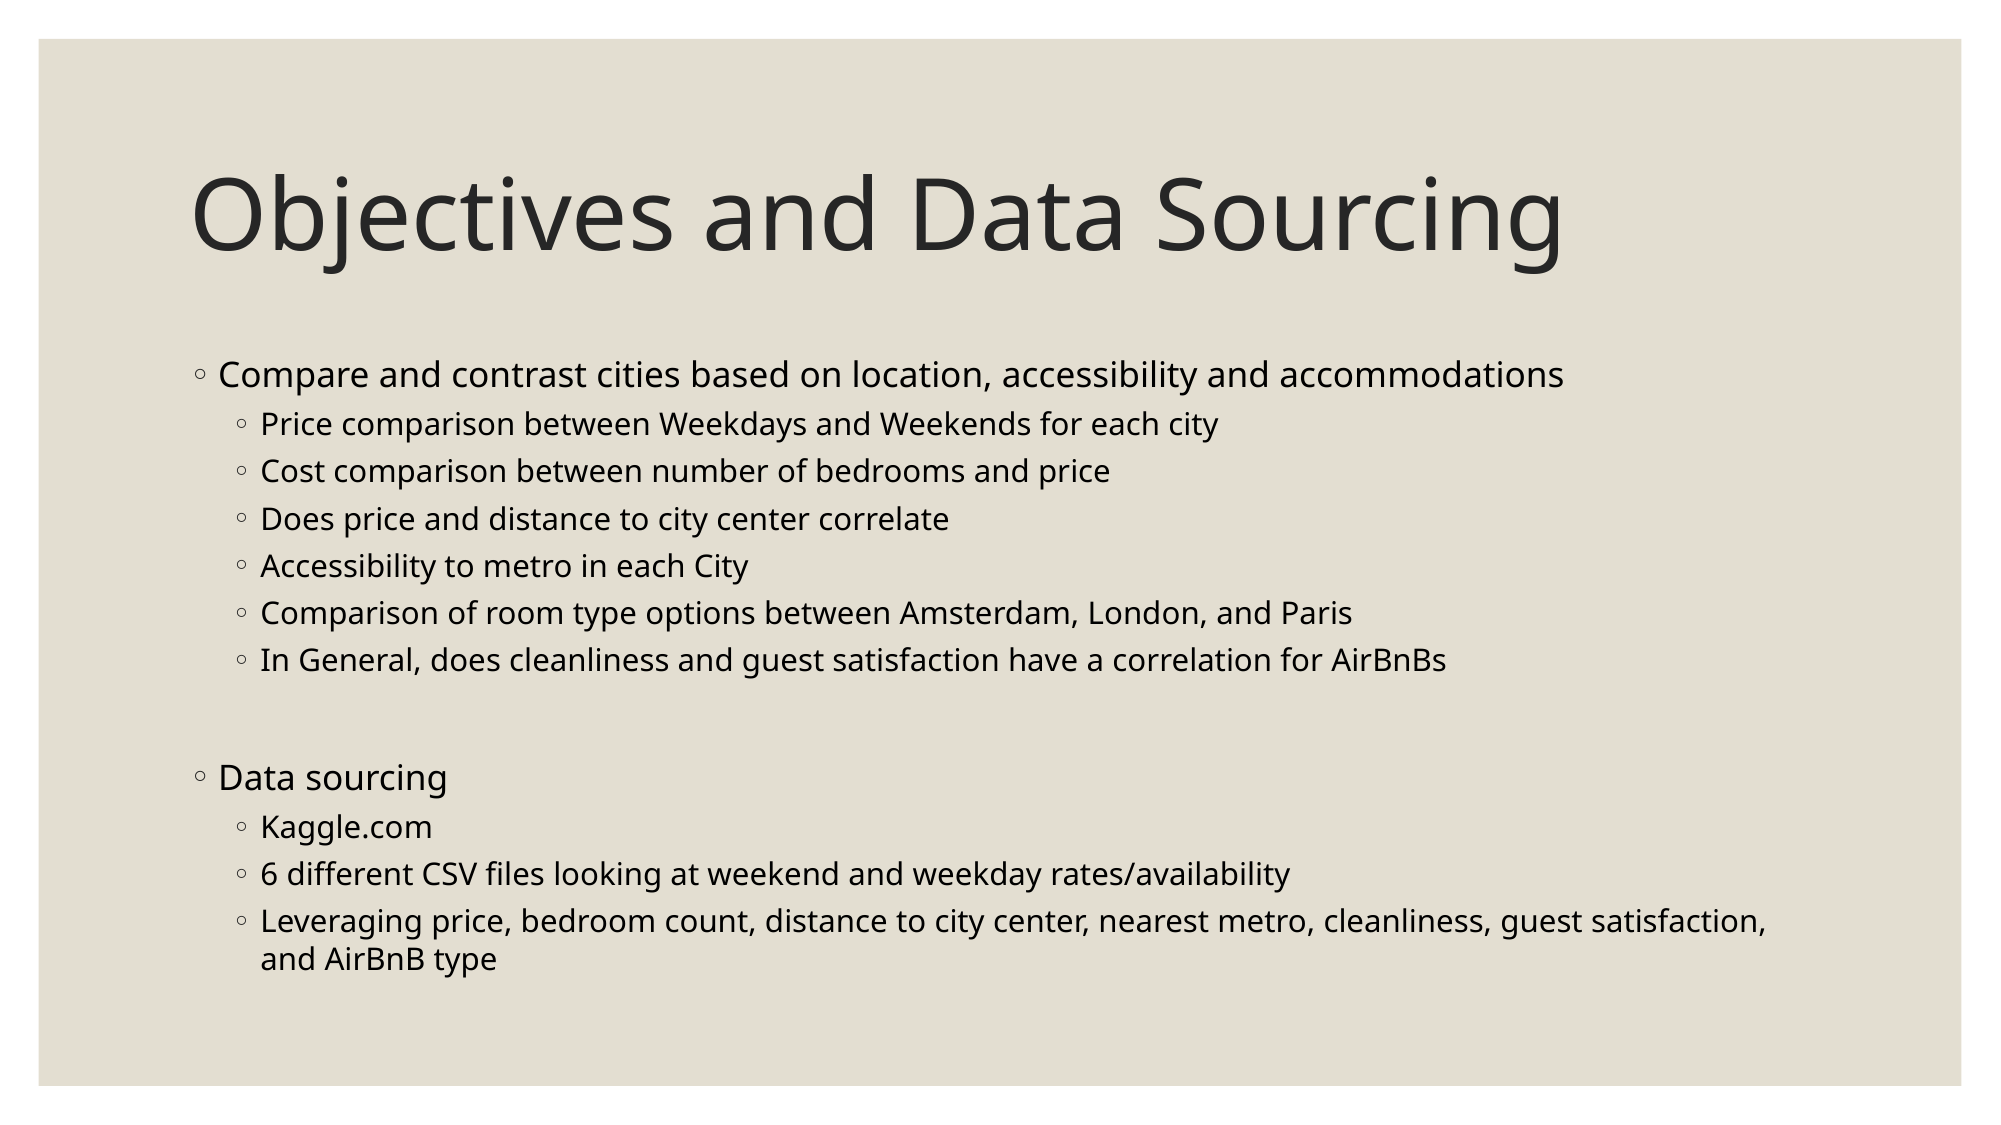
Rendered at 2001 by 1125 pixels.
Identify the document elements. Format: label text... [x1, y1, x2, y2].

title Objectives and Data Sourcing [174, 105, 1825, 331]
list Compare and contrast cities based on location, accessibility and accommodations Price comparison between Weekdays and Weekends for each city Cost comparison between number of bedrooms and price Does price and distance to city center correlate Accessibility to metro in each City Comparison of room type options between Amsterdam, London, and Paris In General, does cleanliness and guest satisfaction have a correlation for AirBnBs Data sourcing Kaggle.com 6 different CSV files looking at weekend and weekday rates/availability Leveraging price, bedroom count, distance to city center, nearest metro, cleanliness, guest satisfaction, and AirBnB type [174, 345, 1825, 990]
